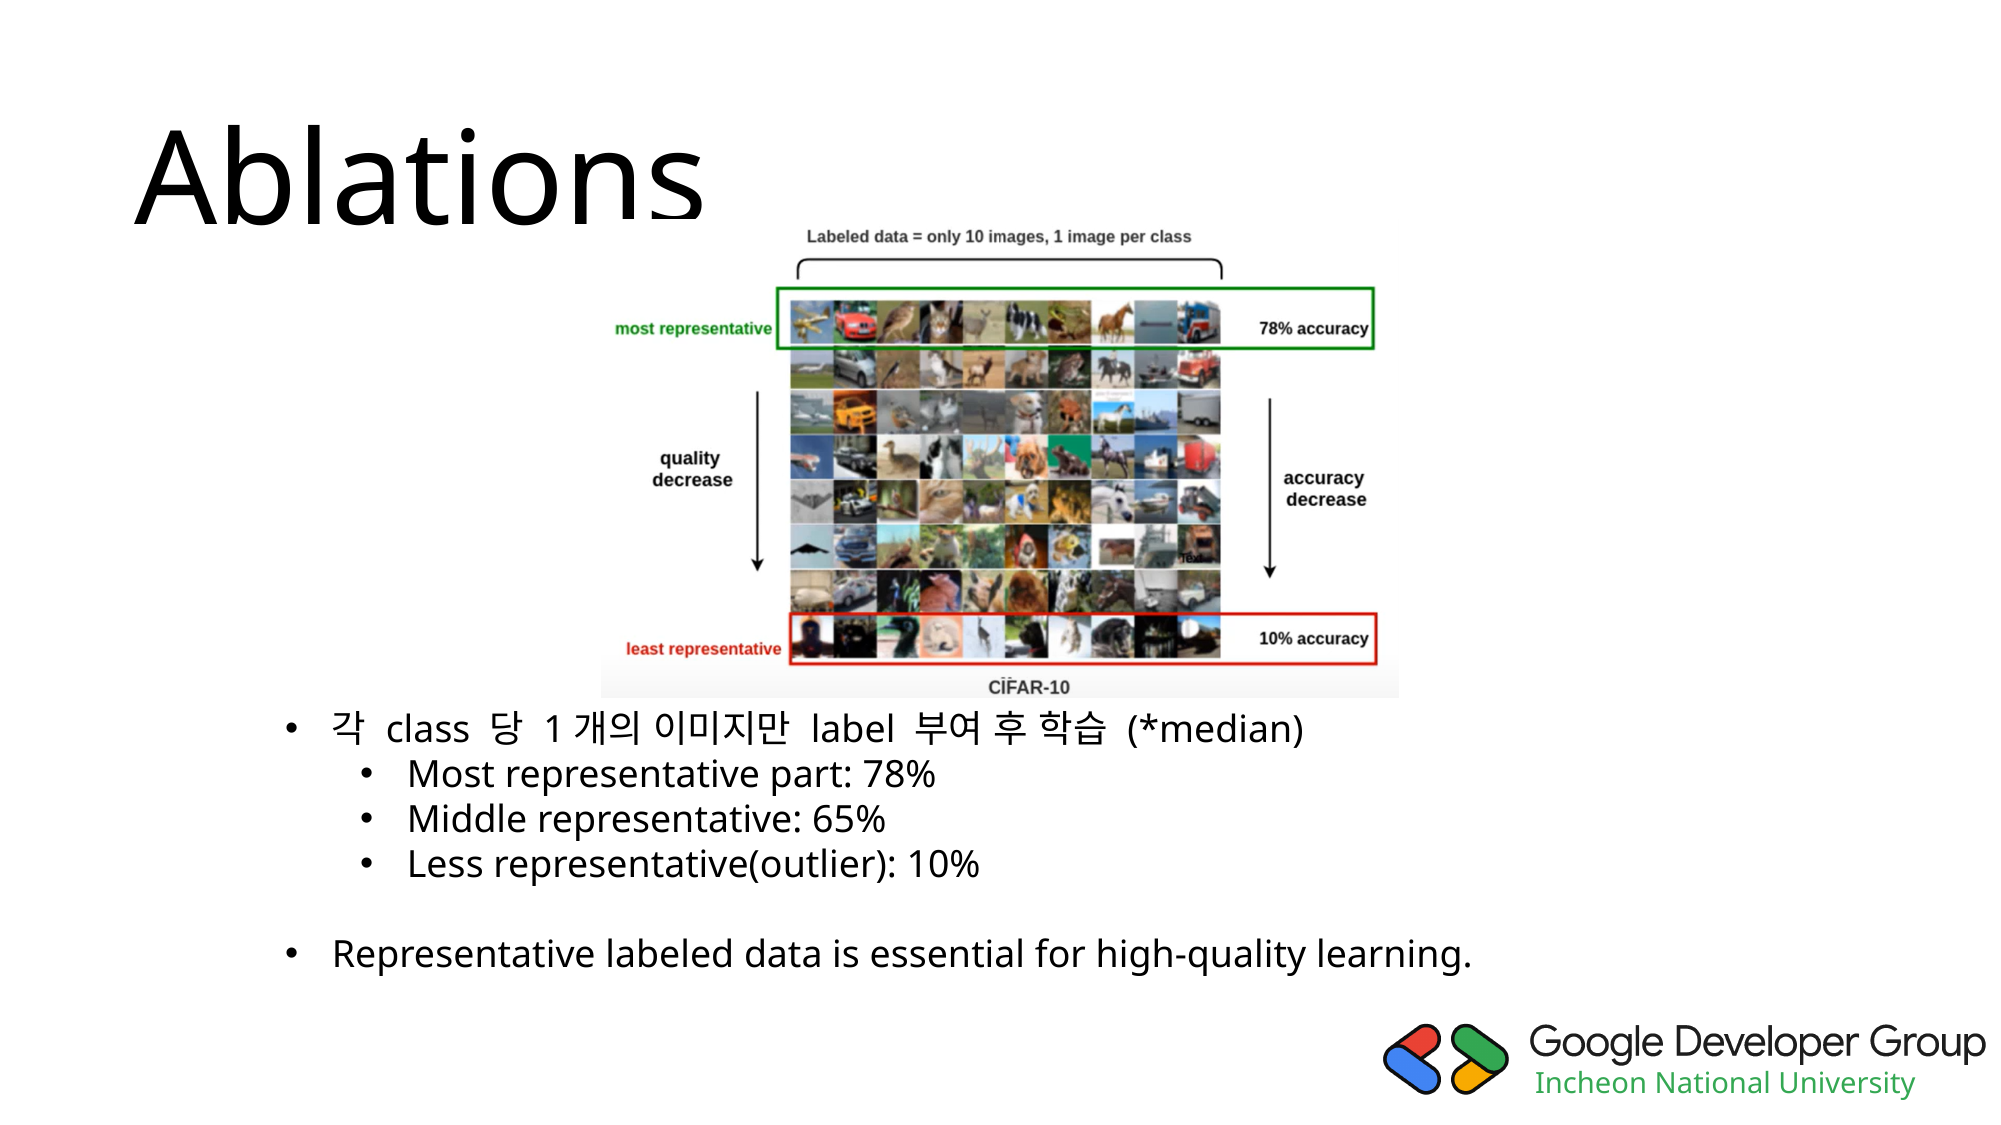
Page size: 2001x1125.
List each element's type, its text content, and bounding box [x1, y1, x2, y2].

text_box 각 class 당 1개의 이미지만 label 부여 후 학습 (*median) Most representative part: 78% Middle representative: 65% Less representative(outlier): 10% Representative labeled data is essential for high-quality learning. [270, 697, 1775, 983]
picture [601, 219, 1399, 699]
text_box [1382, 1018, 2000, 1100]
text_box Ablations [114, 74, 1528, 271]
